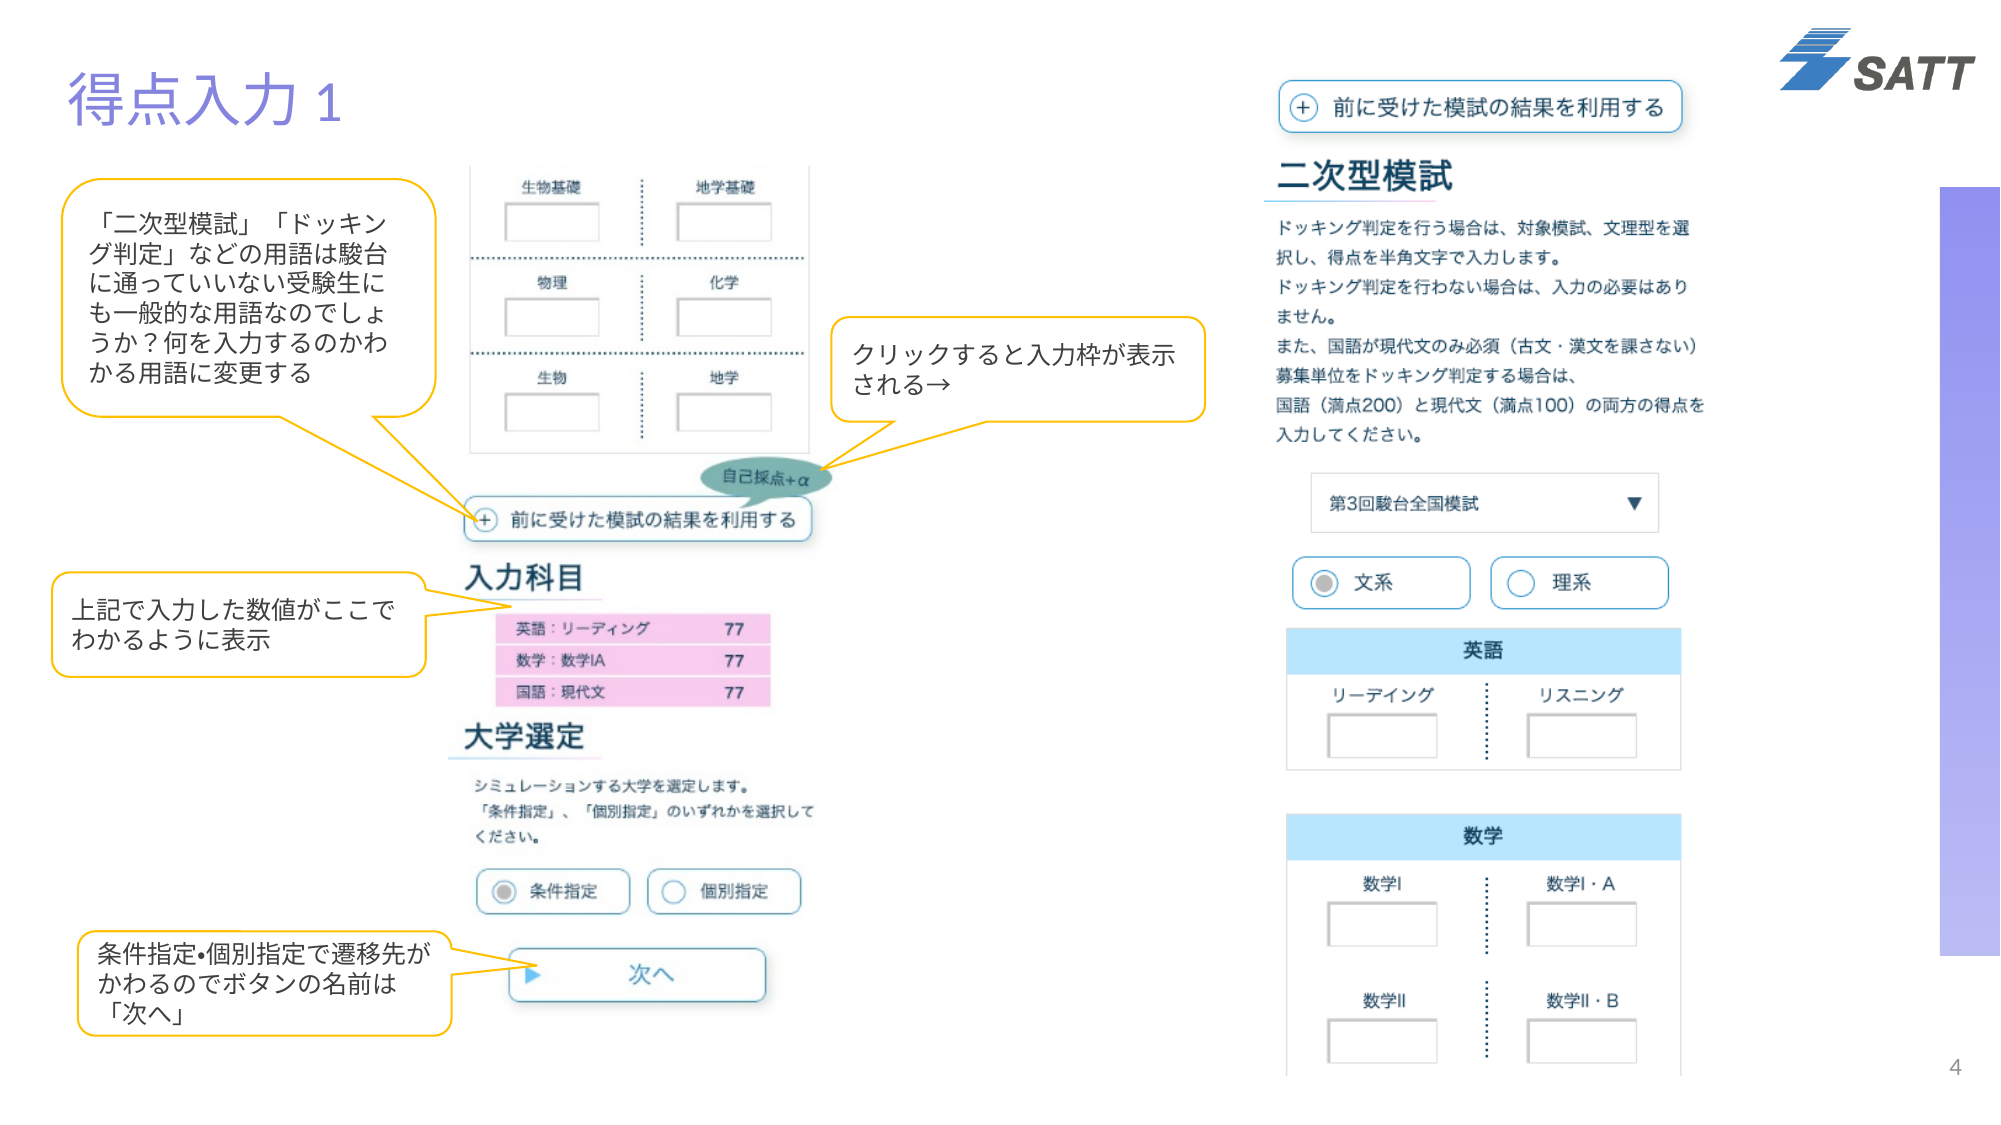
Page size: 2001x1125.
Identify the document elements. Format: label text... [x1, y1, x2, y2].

picture [447, 166, 845, 1070]
picture [1264, 69, 1716, 1076]
text_box 「二次型模試」「ドッキング判定」などの用語は駿台に通っていいない受験生にも一般的な用語なのでしょうか？何を入力するのかわかる用語に変更する [60, 178, 447, 507]
slide_number 4 [1527, 1035, 1978, 1096]
text_box 上記で入力した数値がここでわかるように表示 [50, 571, 447, 678]
text_box 条件指定・個別指定で遷移先がかわるのでボタンの名前は「次へ」 [76, 930, 447, 1037]
title 得点入力1 [52, 39, 1778, 167]
text_box クリックすると入力枠が表示される→ [845, 316, 1207, 464]
picture [1769, 14, 1987, 102]
